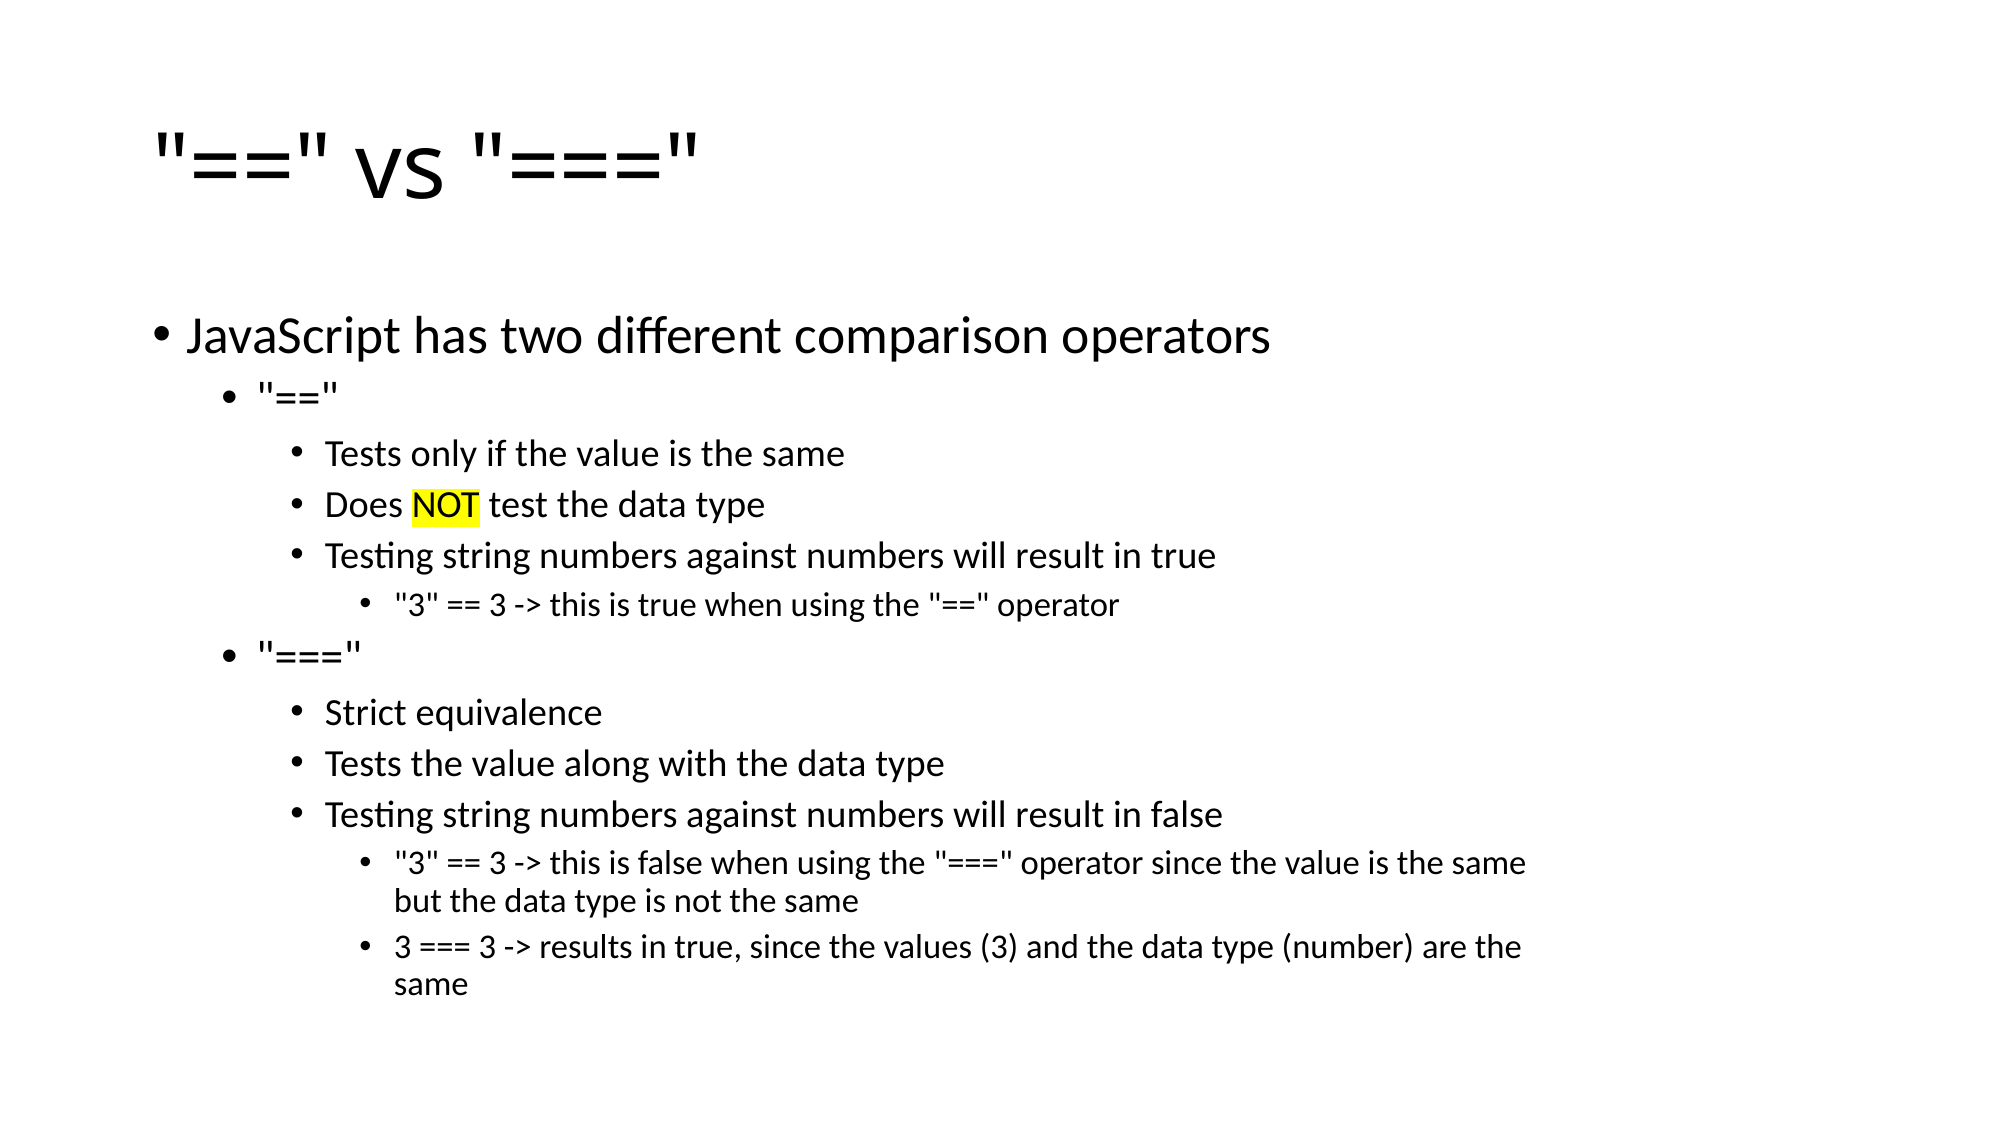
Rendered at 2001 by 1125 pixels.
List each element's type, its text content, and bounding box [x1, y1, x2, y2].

list JavaScript has two different comparison operators "==" Tests only if the value is the same Does NOT test the data type Testing string numbers against numbers will result in true "3" == 3 -> this is true when using the "==" operator "===" Strict equivalence Tests the value along with the data type Testing string numbers against numbers will result in false "3" == 3 -> this is false when using the "===" operator since the value is the same but the data type is not the same 3 === 3 -> results in true, since the values (3) and the data type (number) are the same [137, 299, 1595, 1014]
title "==" vs "===" [137, 59, 1863, 278]
